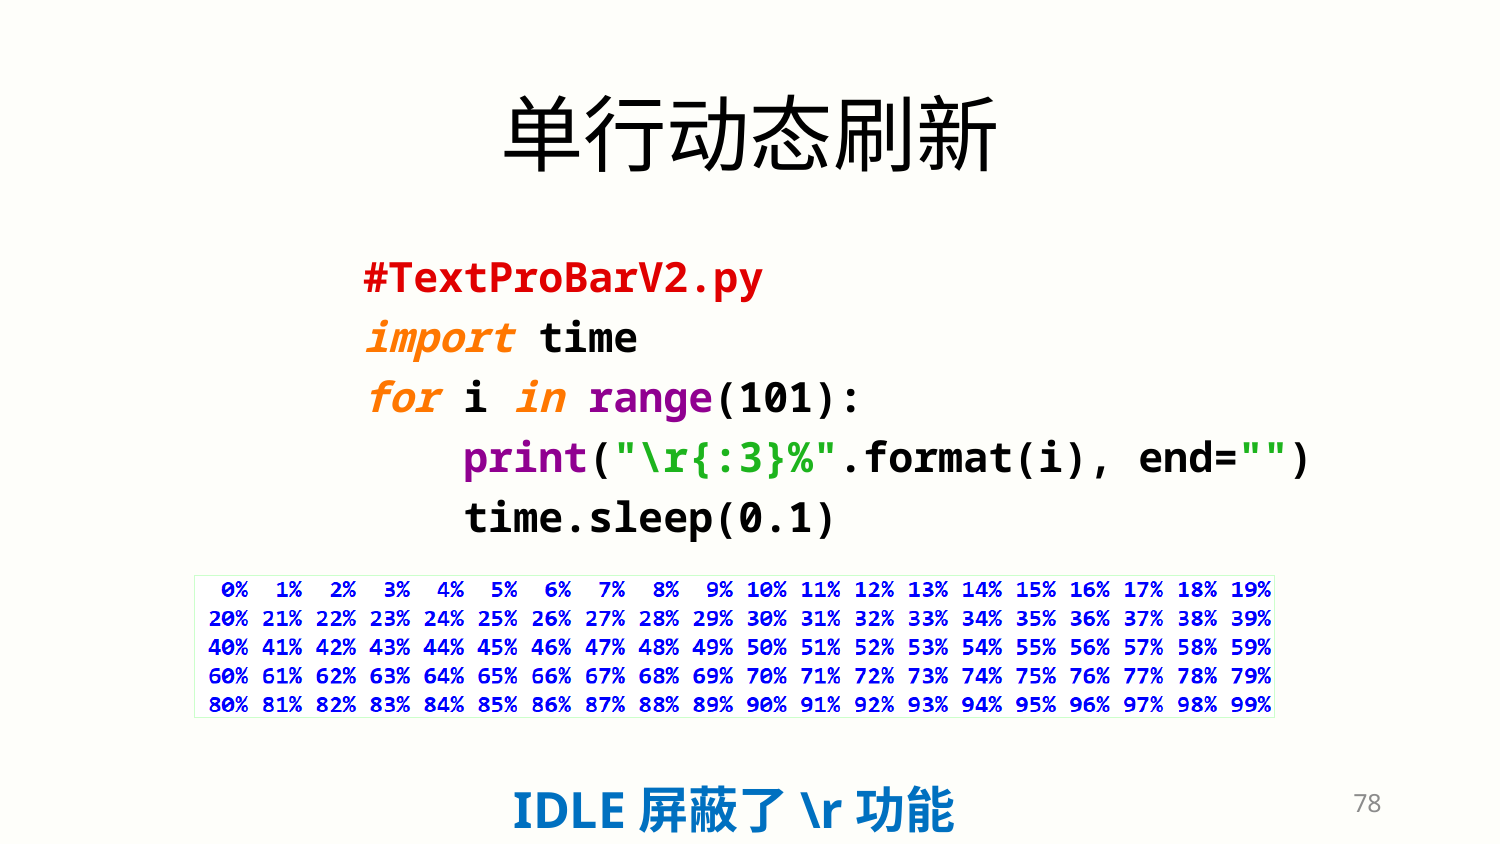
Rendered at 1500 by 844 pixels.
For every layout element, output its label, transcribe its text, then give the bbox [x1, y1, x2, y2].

slide_number 78 [1059, 782, 1397, 828]
text_box 单行动态刷新 [0, 79, 1500, 211]
text_box IDLE屏蔽了\r功能 [473, 726, 996, 844]
text_box #TextProBarV2.py import time for i in range(101): print("\r{:3}%".format(i), end="") time.sleep(0.1) [348, 232, 1294, 549]
picture [194, 575, 1275, 718]
